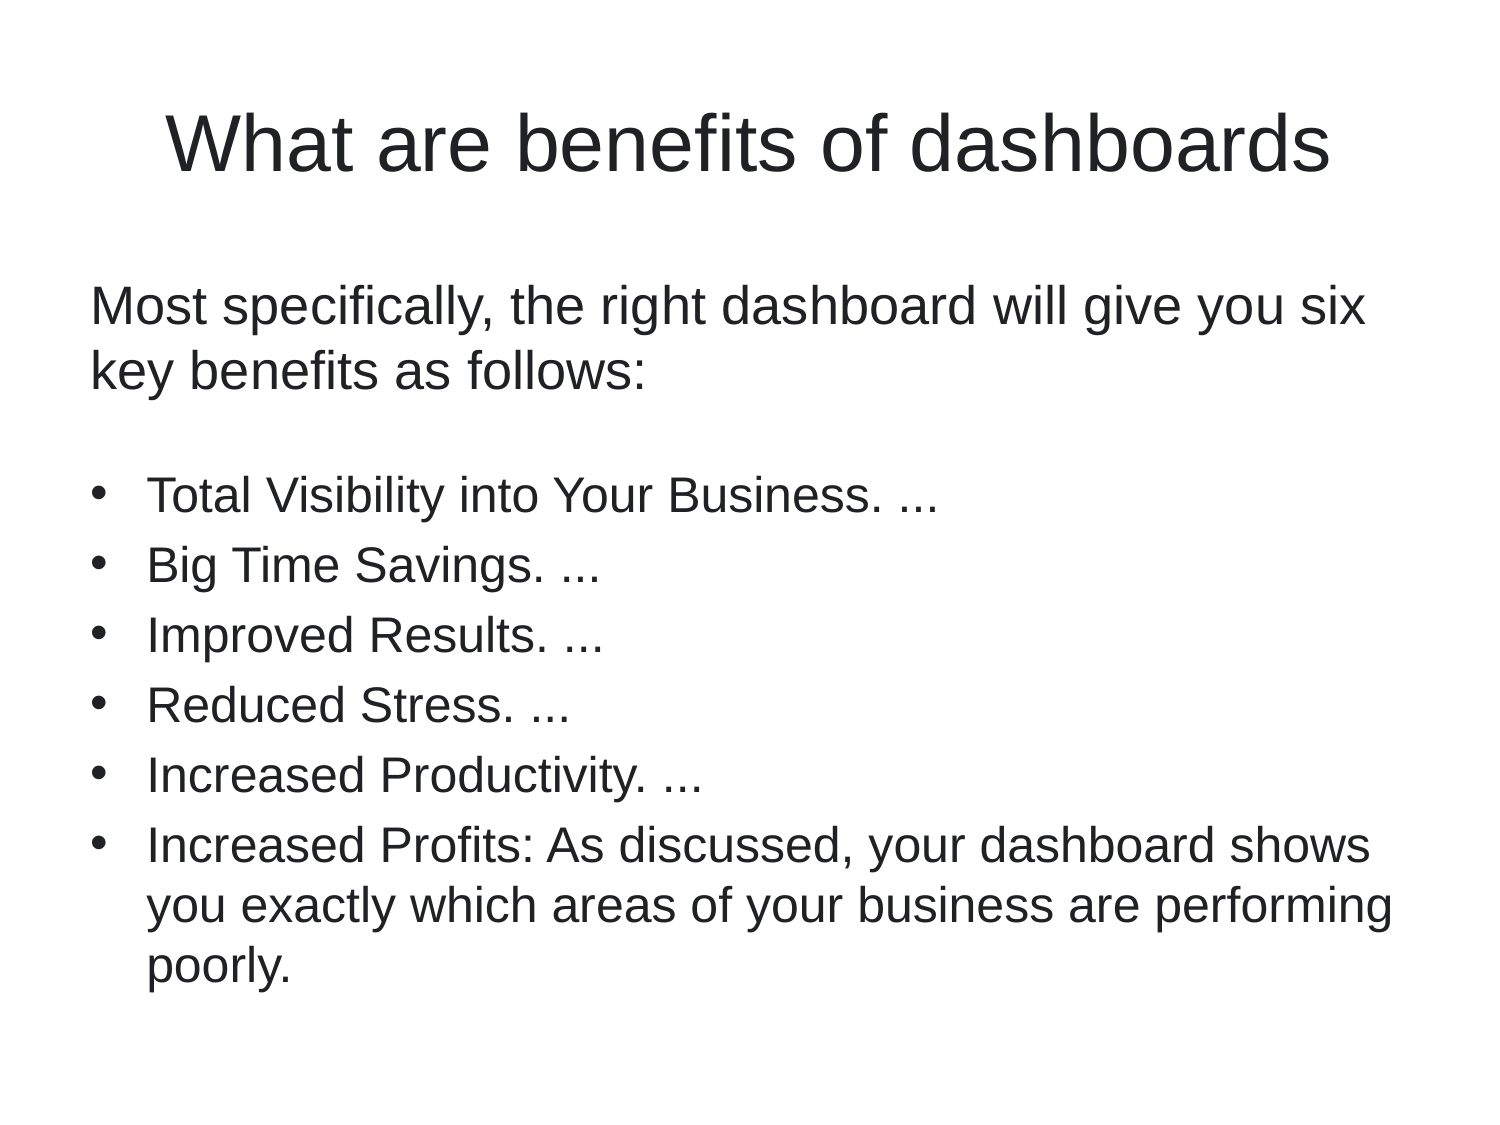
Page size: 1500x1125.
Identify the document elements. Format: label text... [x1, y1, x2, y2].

list Most specifically, the right dashboard will give you six key benefits as follows: Total Visibility into Your Business. ... Big Time Savings. ... Improved Results. ... Reduced Stress. ... Increased Productivity. ... Increased Profits: As discussed, your dashboard shows you exactly which areas of your business are performing poorly. [75, 262, 1425, 1005]
title What are benefits of dashboards [75, 45, 1425, 233]
